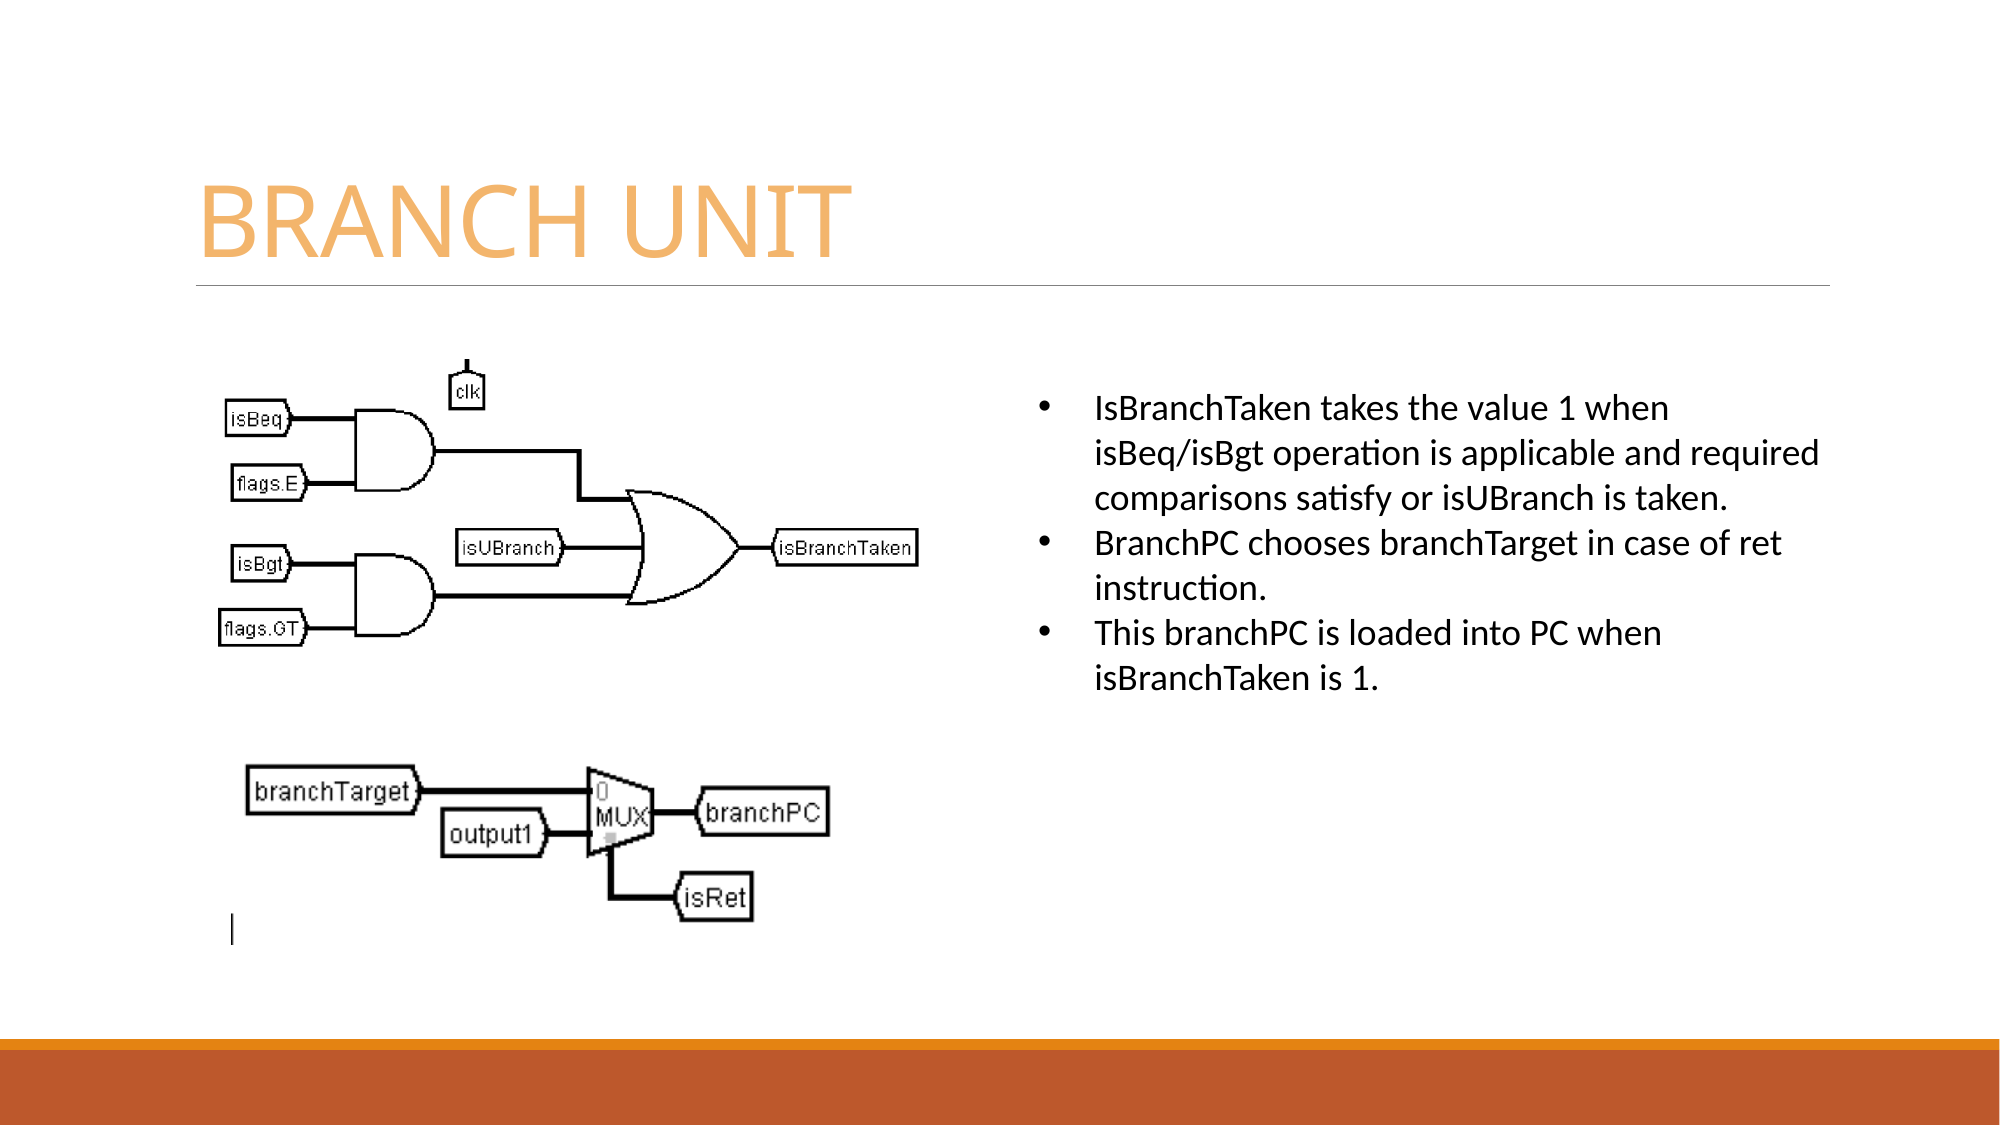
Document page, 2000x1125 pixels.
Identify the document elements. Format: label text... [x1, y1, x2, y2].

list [207, 335, 923, 666]
text_box IsBranchTaken takes the value 1 when isBeq/isBgt operation is applicable and required comparisons satisfy or isUBranch is taken. BranchPC chooses branchTarget in case of ret instruction. This branchPC is loaded into PC when isBranchTaken is 1. [1023, 330, 1839, 706]
title BRANCH UNIT [179, 47, 1830, 285]
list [231, 715, 847, 946]
